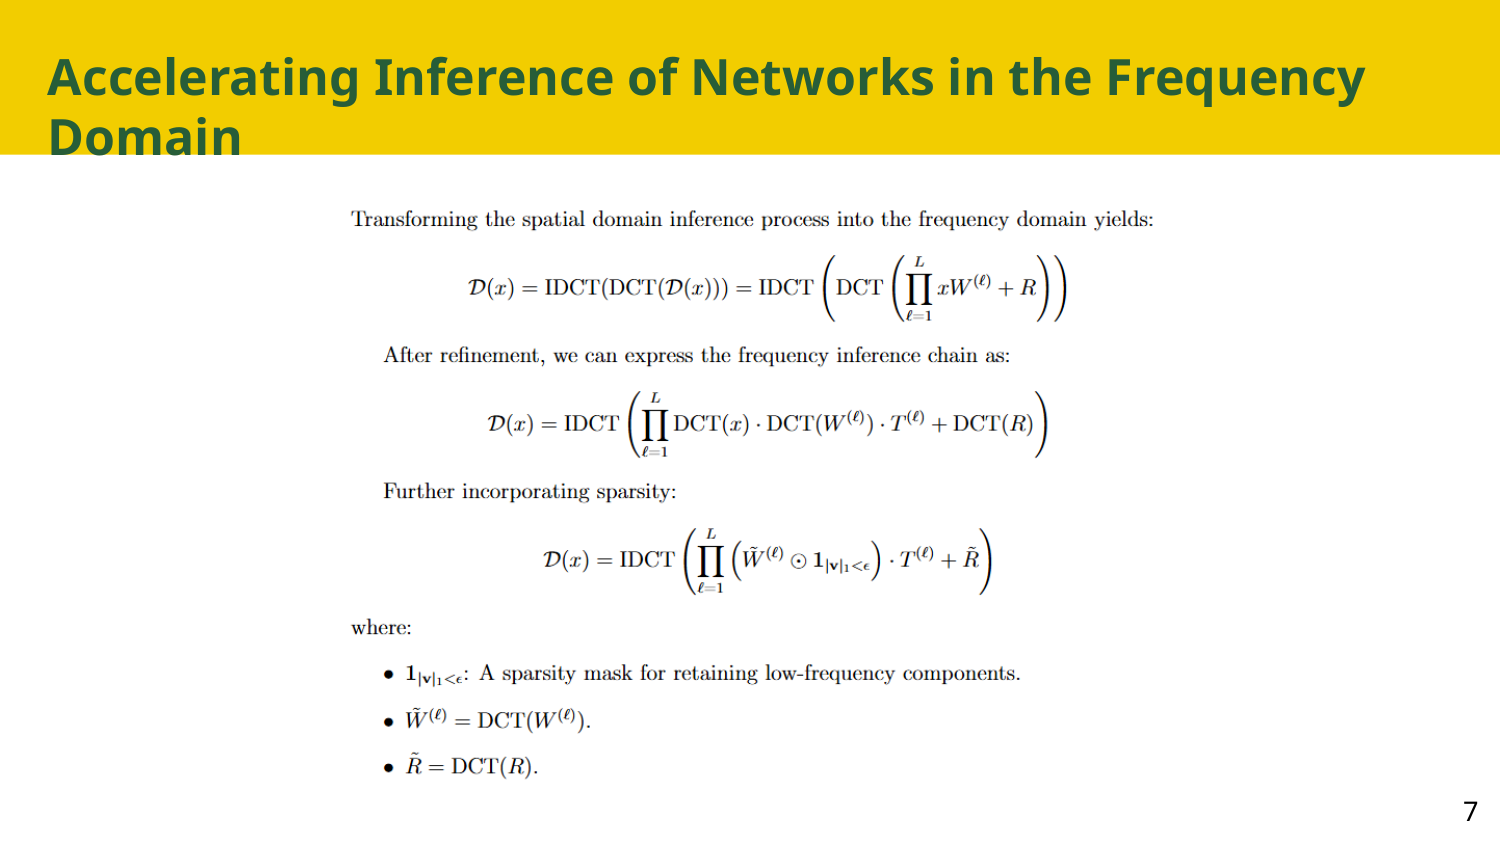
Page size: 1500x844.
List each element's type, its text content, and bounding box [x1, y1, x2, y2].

slide_number 7 [1403, 779, 1494, 844]
picture [332, 198, 1168, 790]
title Accelerating Inference of Networks in the Frequency Domain [47, 45, 1439, 121]
